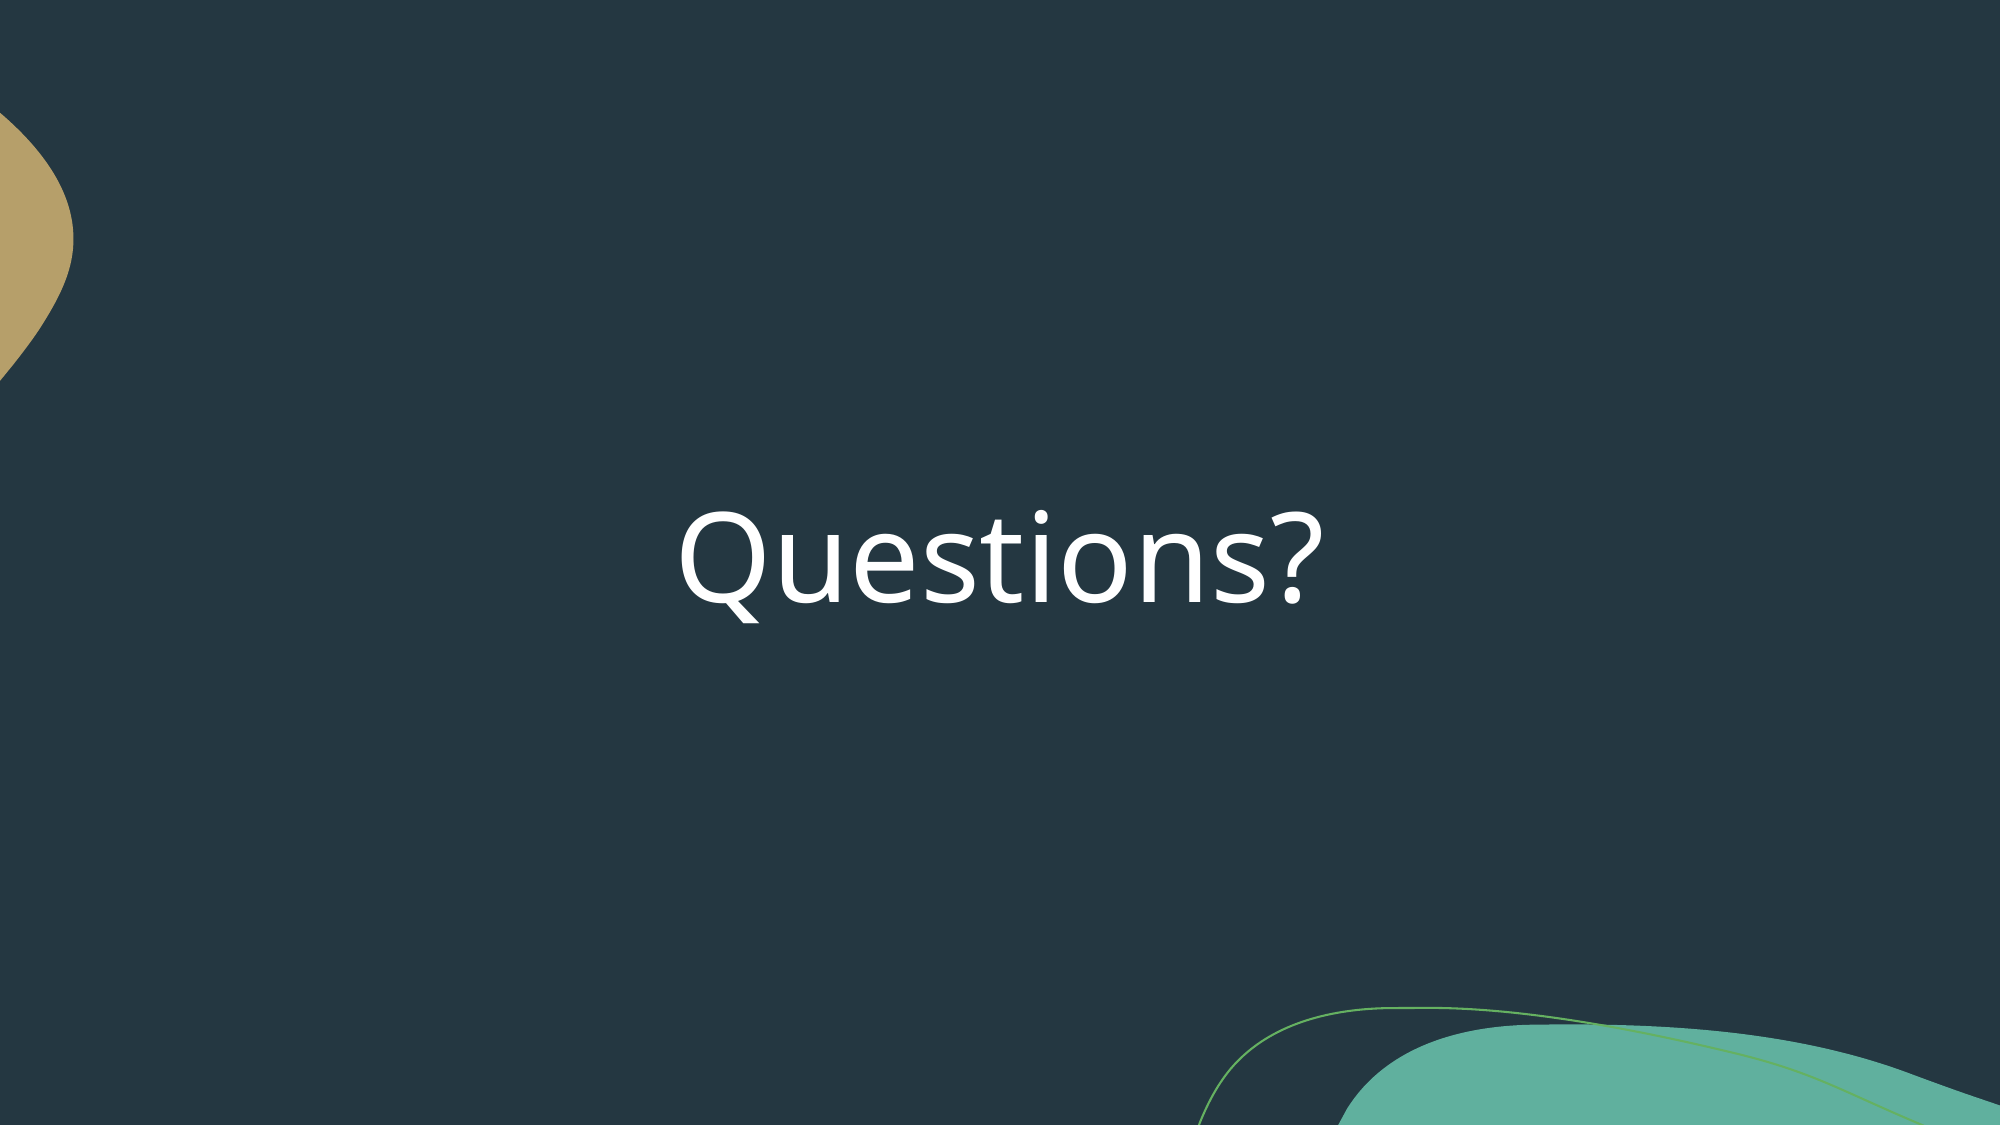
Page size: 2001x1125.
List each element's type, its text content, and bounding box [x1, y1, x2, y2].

title Questions? [262, 385, 1738, 740]
